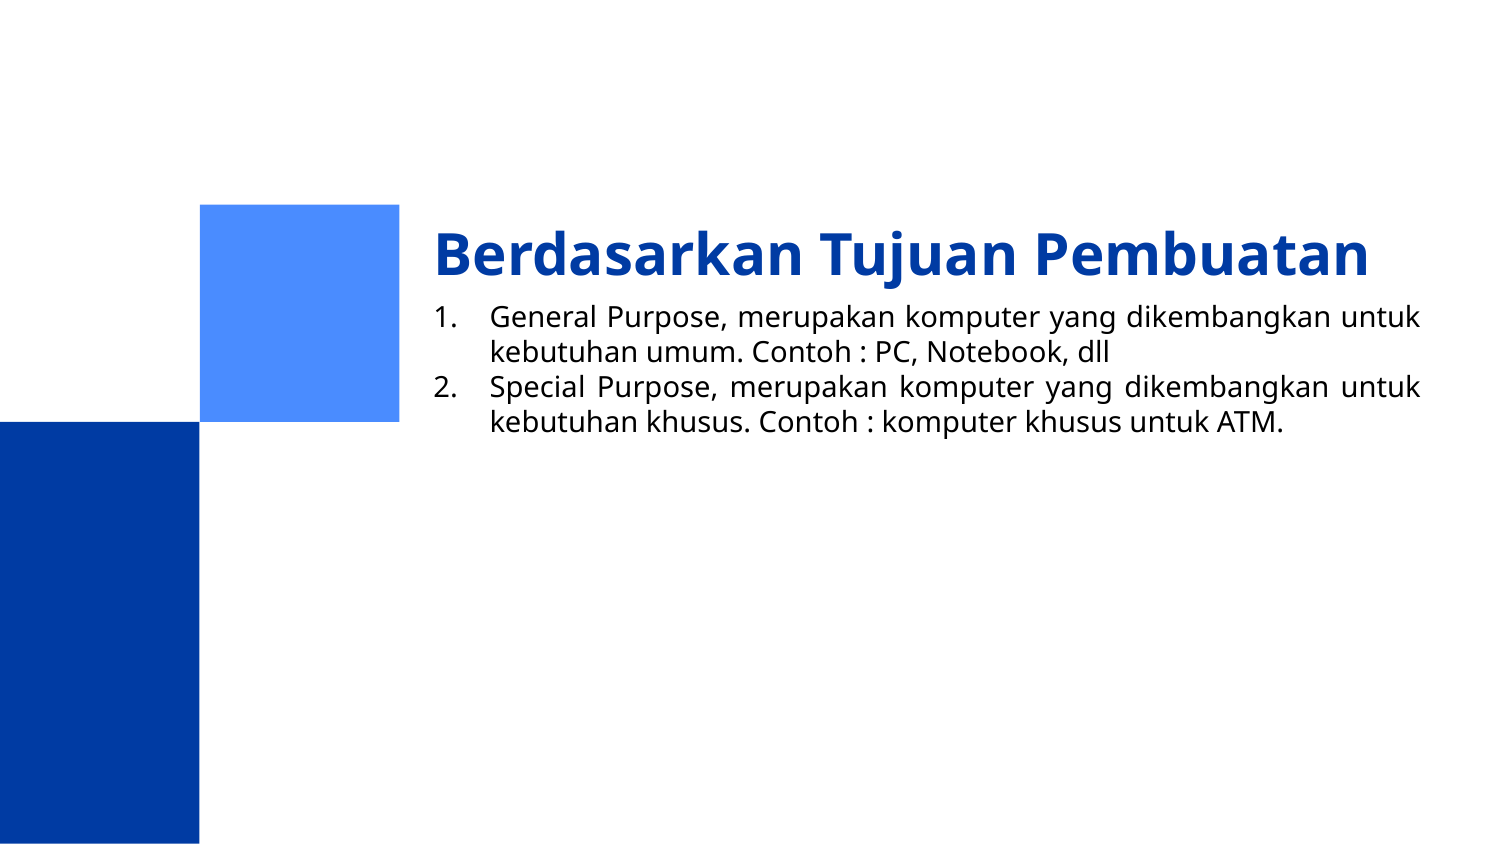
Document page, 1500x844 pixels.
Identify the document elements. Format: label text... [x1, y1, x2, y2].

title Berdasarkan Tujuan Pembuatan [418, 202, 1427, 283]
subtitle General Purpose, merupakan komputer yang dikembangkan untuk kebutuhan umum. Contoh : PC, Notebook, dll Special Purpose, merupakan komputer yang dikembangkan untuk kebutuhan khusus. Contoh : komputer khusus untuk ATM. [418, 283, 1437, 531]
